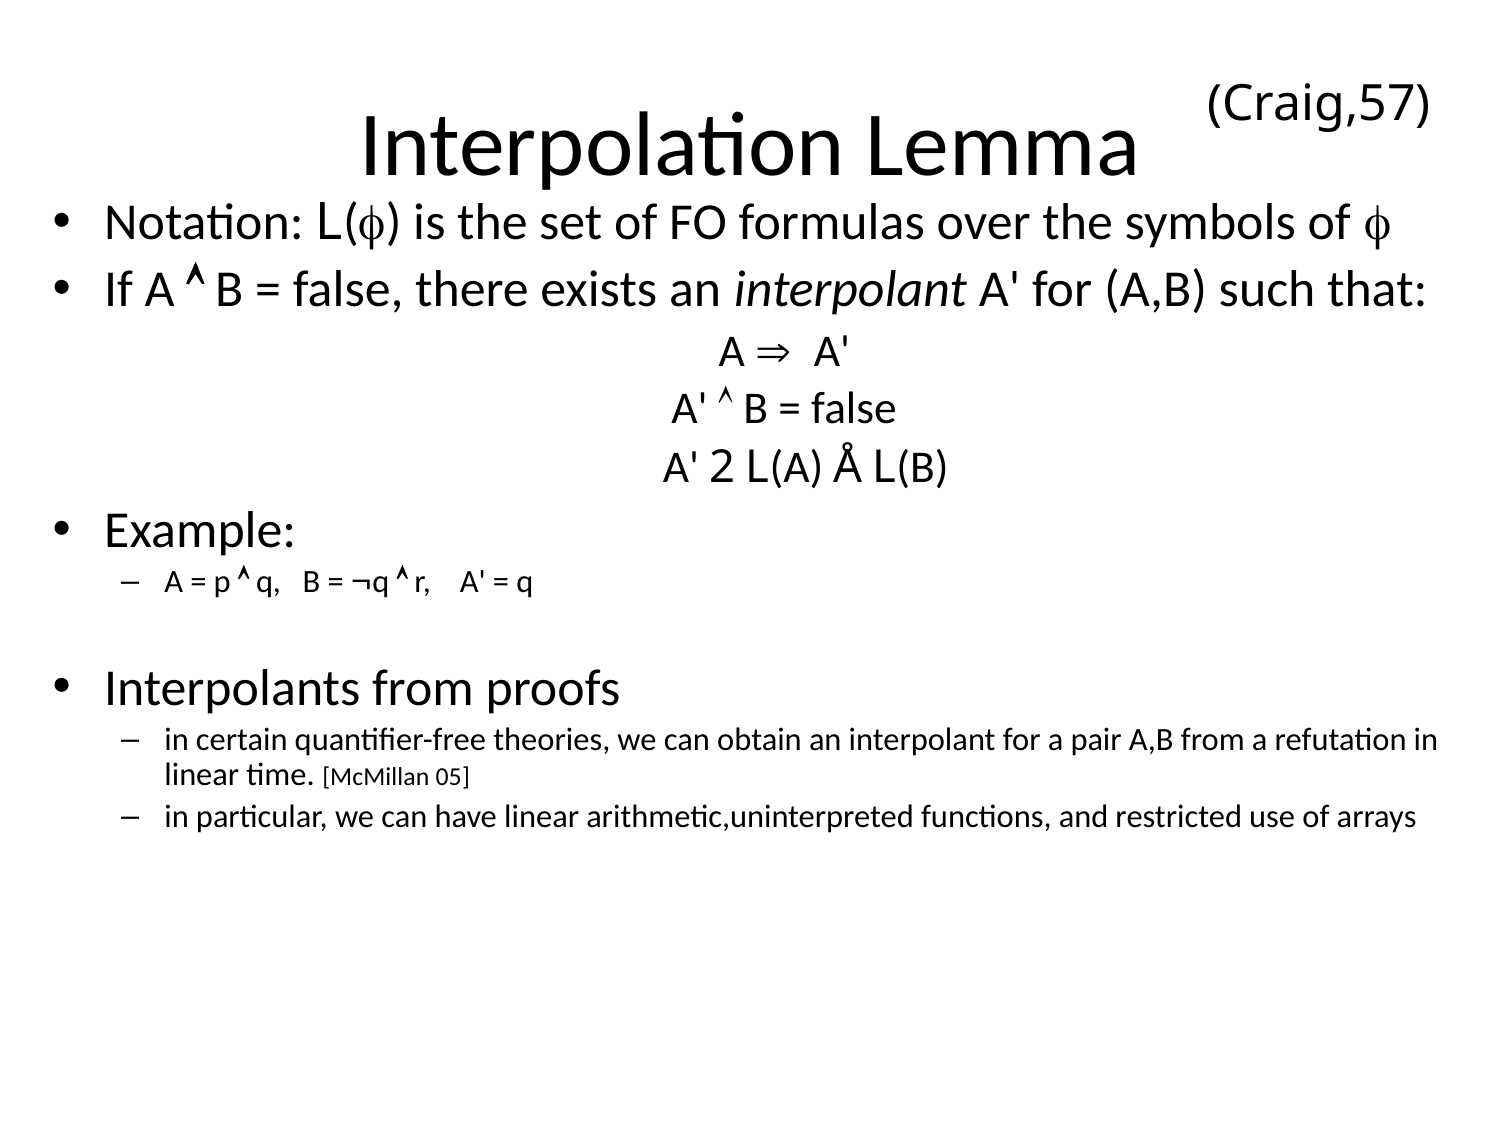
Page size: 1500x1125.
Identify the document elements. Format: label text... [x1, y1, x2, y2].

text_box (Craig,57) [1192, 62, 1446, 138]
list Notation: L() is the set of FO formulas over the symbols of  If A Ù B = false, there exists an interpolant A' for (A,B) such that: A Þ A' A' Ù B = false A' 2 L(A) Å L(B) Example: A = p Ù q, B = Øq Ù r, A' = q Interpolants from proofs in certain quantifier-free theories, we can obtain an interpolant for a pair A,B from a refutation in linear time. [McMillan 05] in particular, we can have linear arithmetic,uninterpreted functions, and restricted use of arrays [37, 187, 1463, 913]
title Interpolation Lemma [75, 45, 1425, 187]
